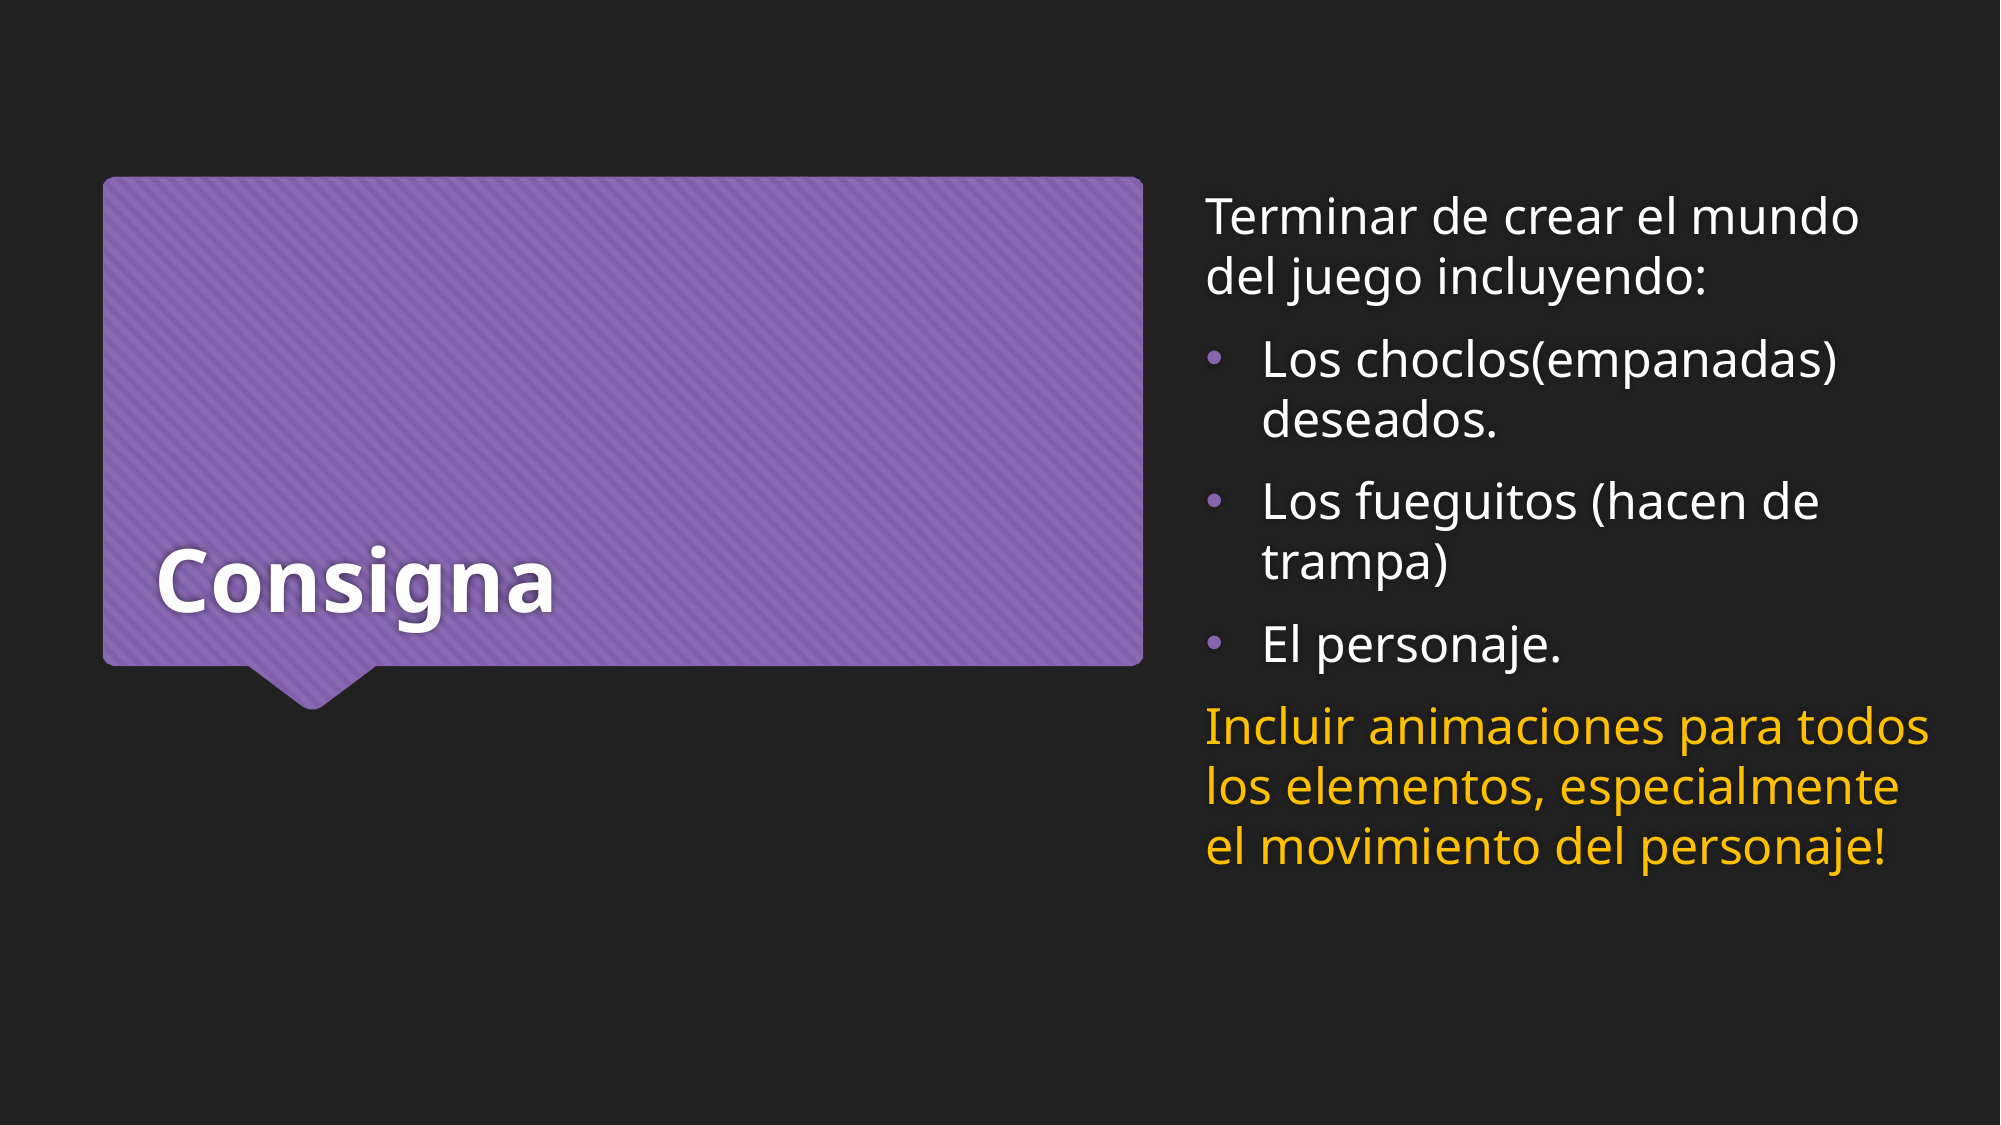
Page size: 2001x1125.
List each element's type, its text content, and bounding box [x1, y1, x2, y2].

title Consigna [139, 203, 1107, 638]
list Terminar de crear el mundo del juego incluyendo: Los choclos(empanadas) deseados. Los fueguitos (hacen de trampa) El personaje. Incluir animaciones para todos los elementos, especialmente el movimiento del personaje! [1190, 177, 1953, 993]
